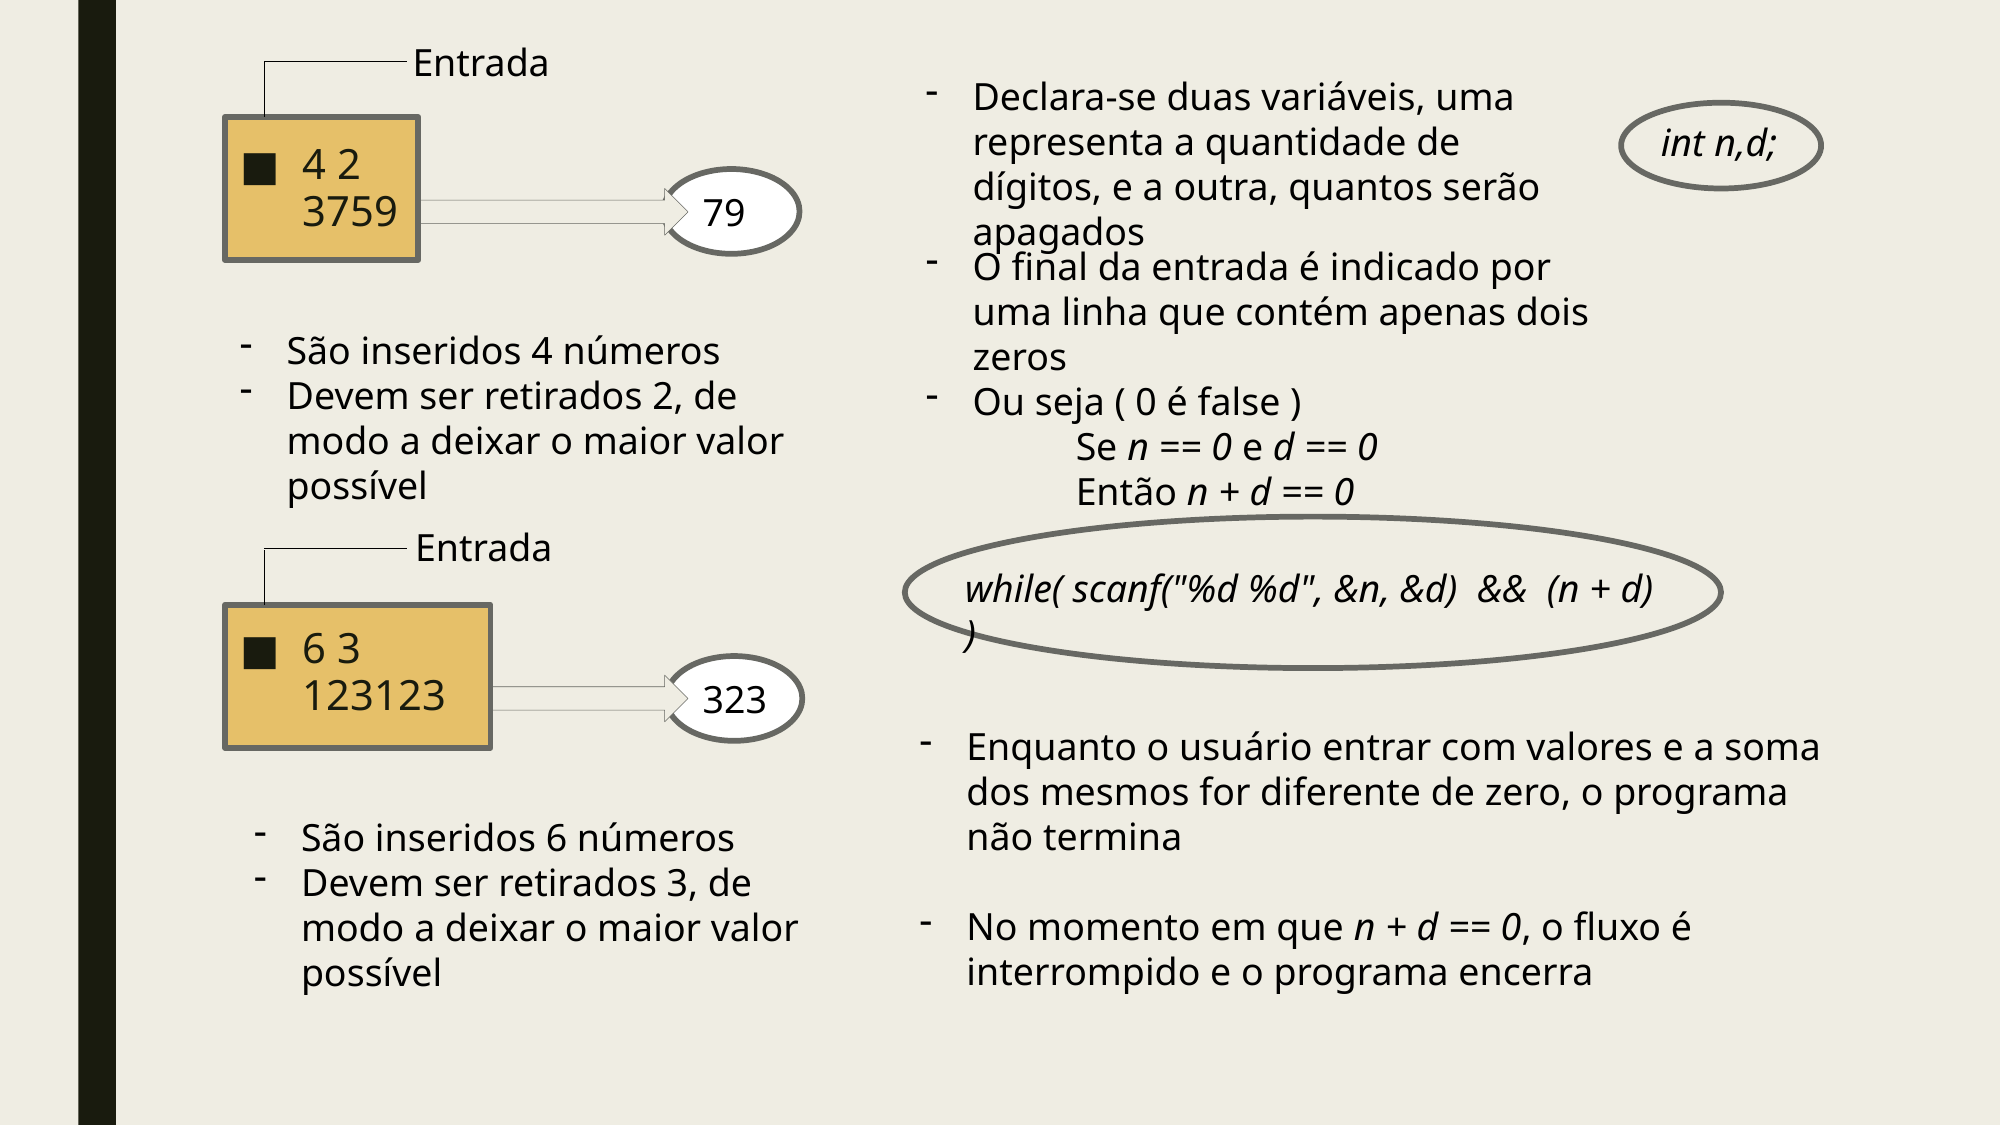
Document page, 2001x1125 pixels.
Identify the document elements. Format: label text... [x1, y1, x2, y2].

text_box [1618, 113, 1824, 192]
list 4 2 3759 [225, 134, 464, 251]
text_box Enquanto o usuário entrar com valores e a soma dos mesmos for diferente de zero, o programa não termina No momento em que n + d == 0, o fluxo é interrompido e o programa encerra [904, 715, 1853, 1001]
text_box Entrada [400, 516, 666, 577]
text_box Entrada [397, 31, 664, 92]
text_box São inseridos 6 números Devem ser retirados 3, de modo a deixar o maior valor possível [239, 806, 856, 1002]
text_box [671, 705, 789, 744]
text_box [222, 114, 421, 263]
text_box [1130, 663, 1496, 671]
text_box [464, 185, 687, 238]
text_box while( scanf("%d %d", &n, &d) && (n + d) ) [950, 558, 1676, 663]
text_box [1653, 99, 1789, 111]
text_box São inseridos 4 números Devem ser retirados 2, de modo a deixar o maior valor possível [224, 319, 842, 514]
text_box [671, 653, 787, 692]
text_box [670, 218, 786, 257]
text_box 323 [687, 668, 842, 728]
text_box int n,d; [1646, 111, 1796, 171]
text_box [222, 602, 493, 751]
text_box [1609, 537, 1724, 630]
text_box 79 [687, 181, 842, 241]
text_box [493, 672, 687, 725]
text_box O final da entrada é indicado por uma linha que contém apenas dois zeros Ou seja ( 0 é false ) Se n == 0 e d == 0 Então n + d == 0 [910, 235, 1609, 565]
text_box [901, 565, 950, 631]
text_box Declara-se duas variáveis, uma representa a quantidade de dígitos, e a outra, quantos serão apagados [910, 65, 1558, 235]
text_box [670, 166, 785, 205]
text_box 6 3 123123 [225, 618, 464, 735]
